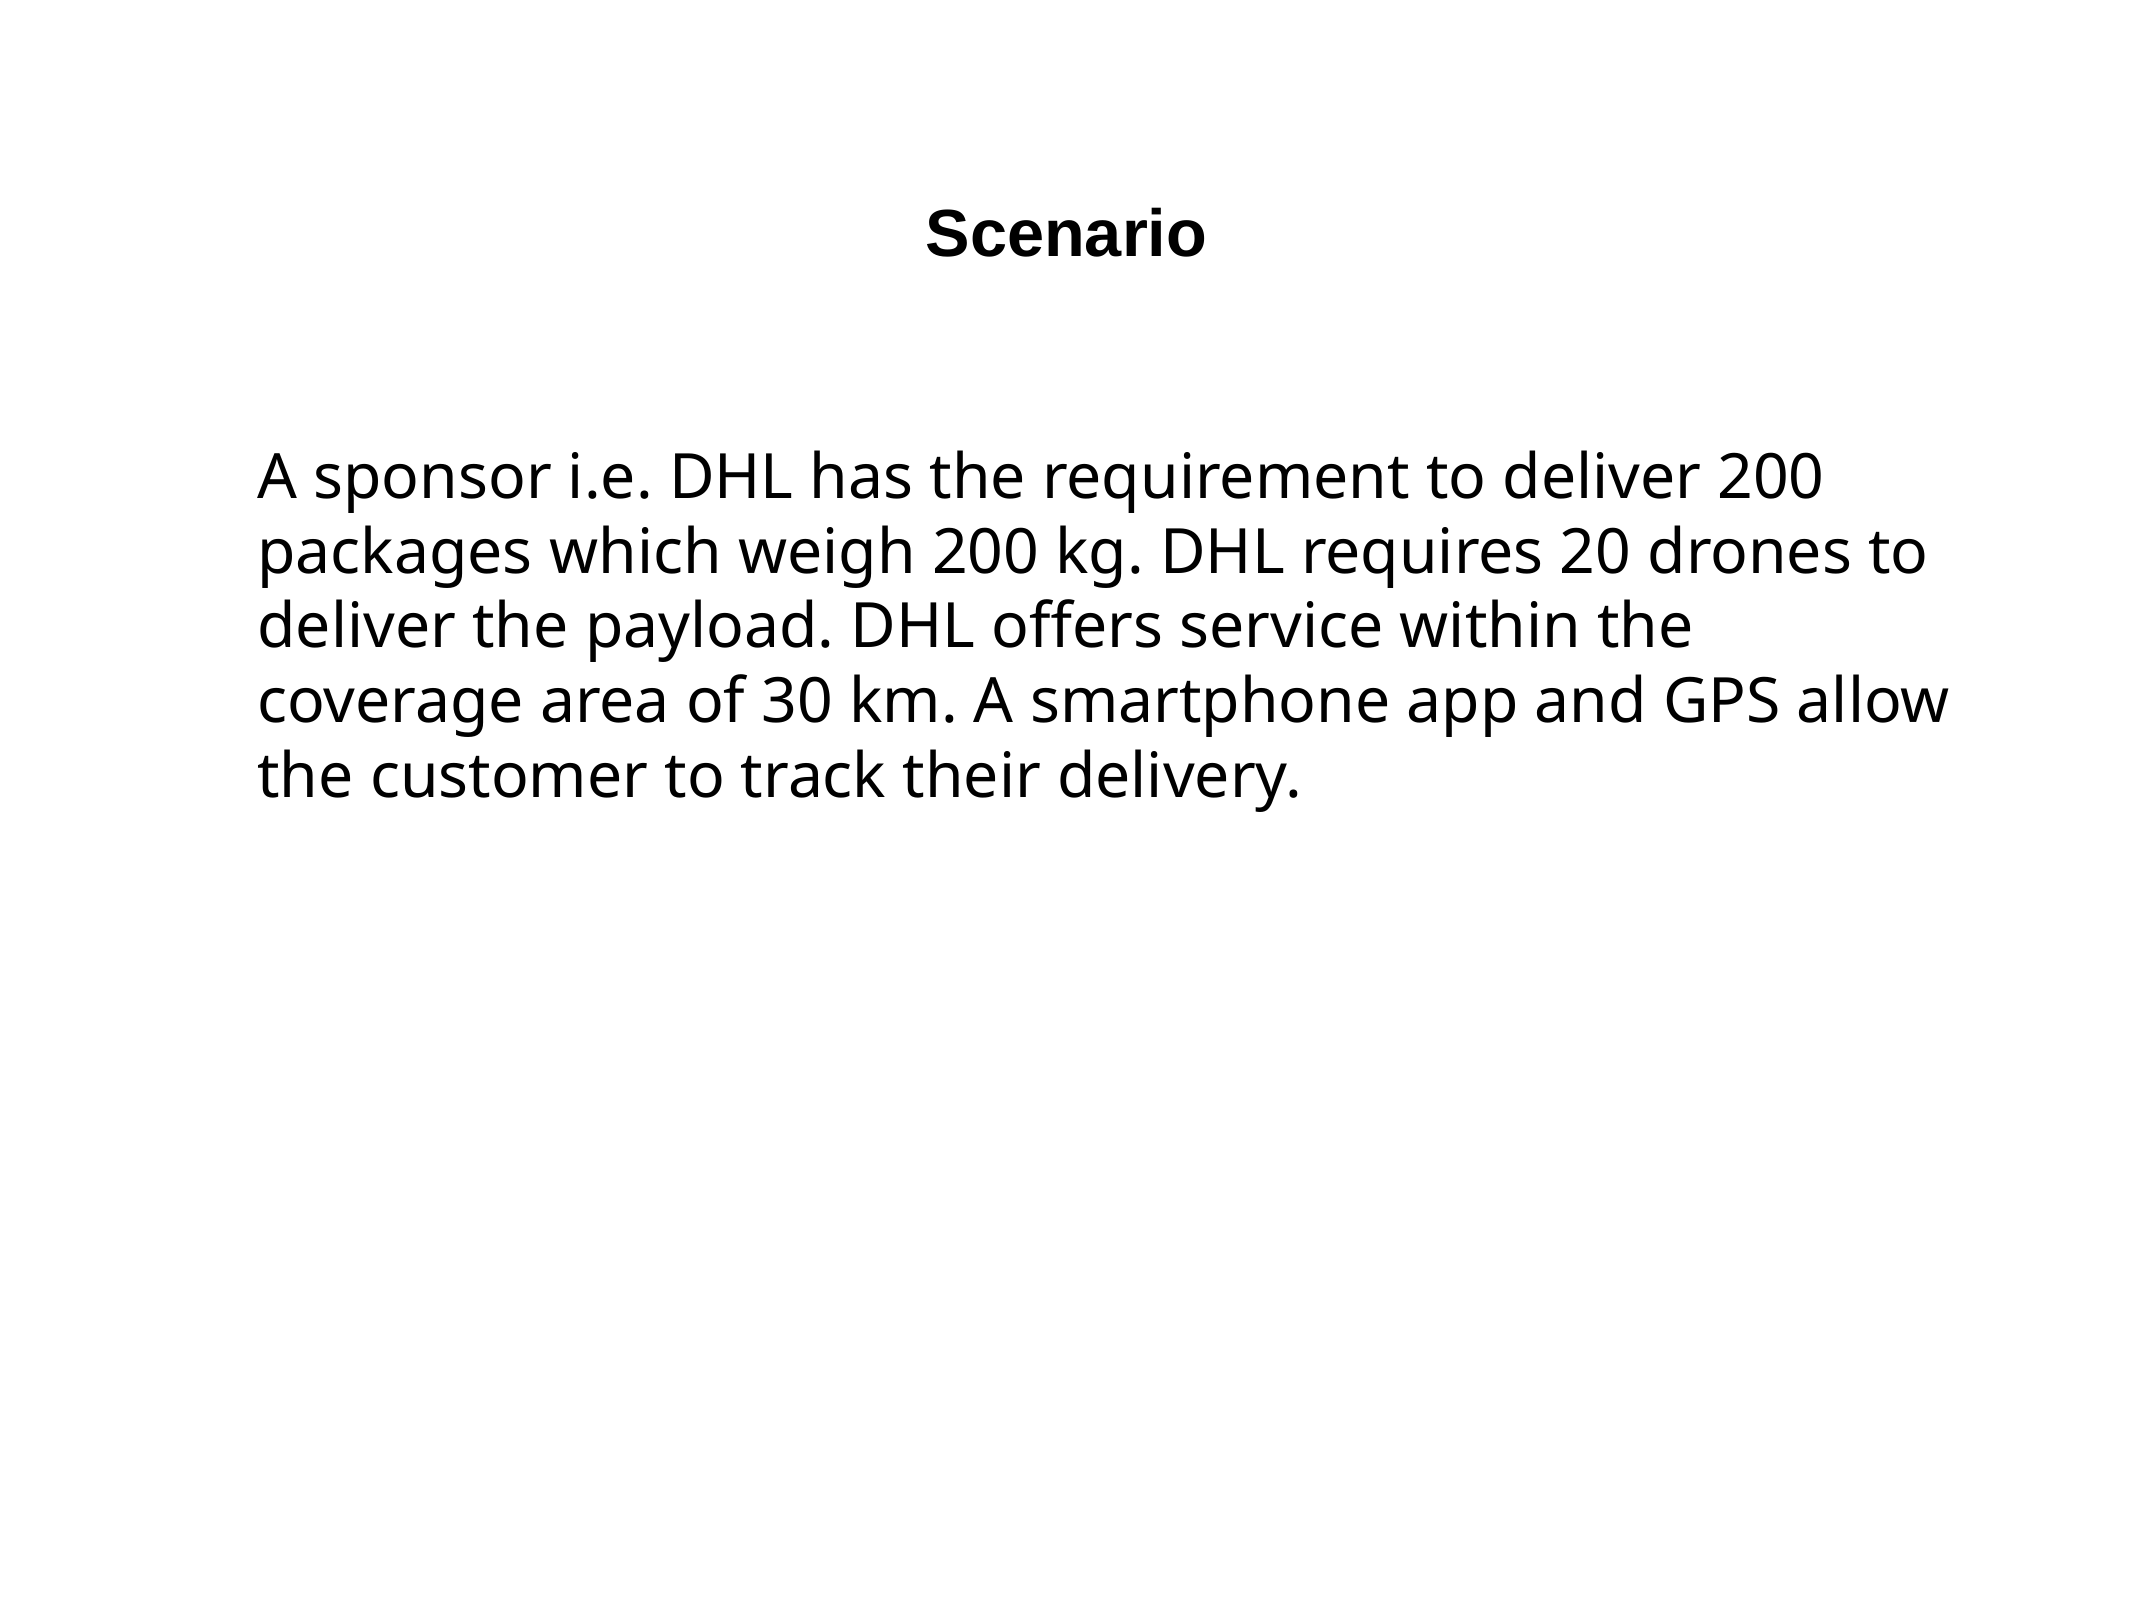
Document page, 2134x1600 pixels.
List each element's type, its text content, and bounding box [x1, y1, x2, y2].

title A sponsor i.e. DHL has the requirement to deliver 200 packages which weigh 200 kg. DHL requires 20 drones to deliver the payload. DHL offers service within the coverage area of 30 km. A smartphone app and GPS allow the customer to track their delivery. [248, 383, 1967, 820]
subtitle Scenario [207, 180, 1926, 368]
